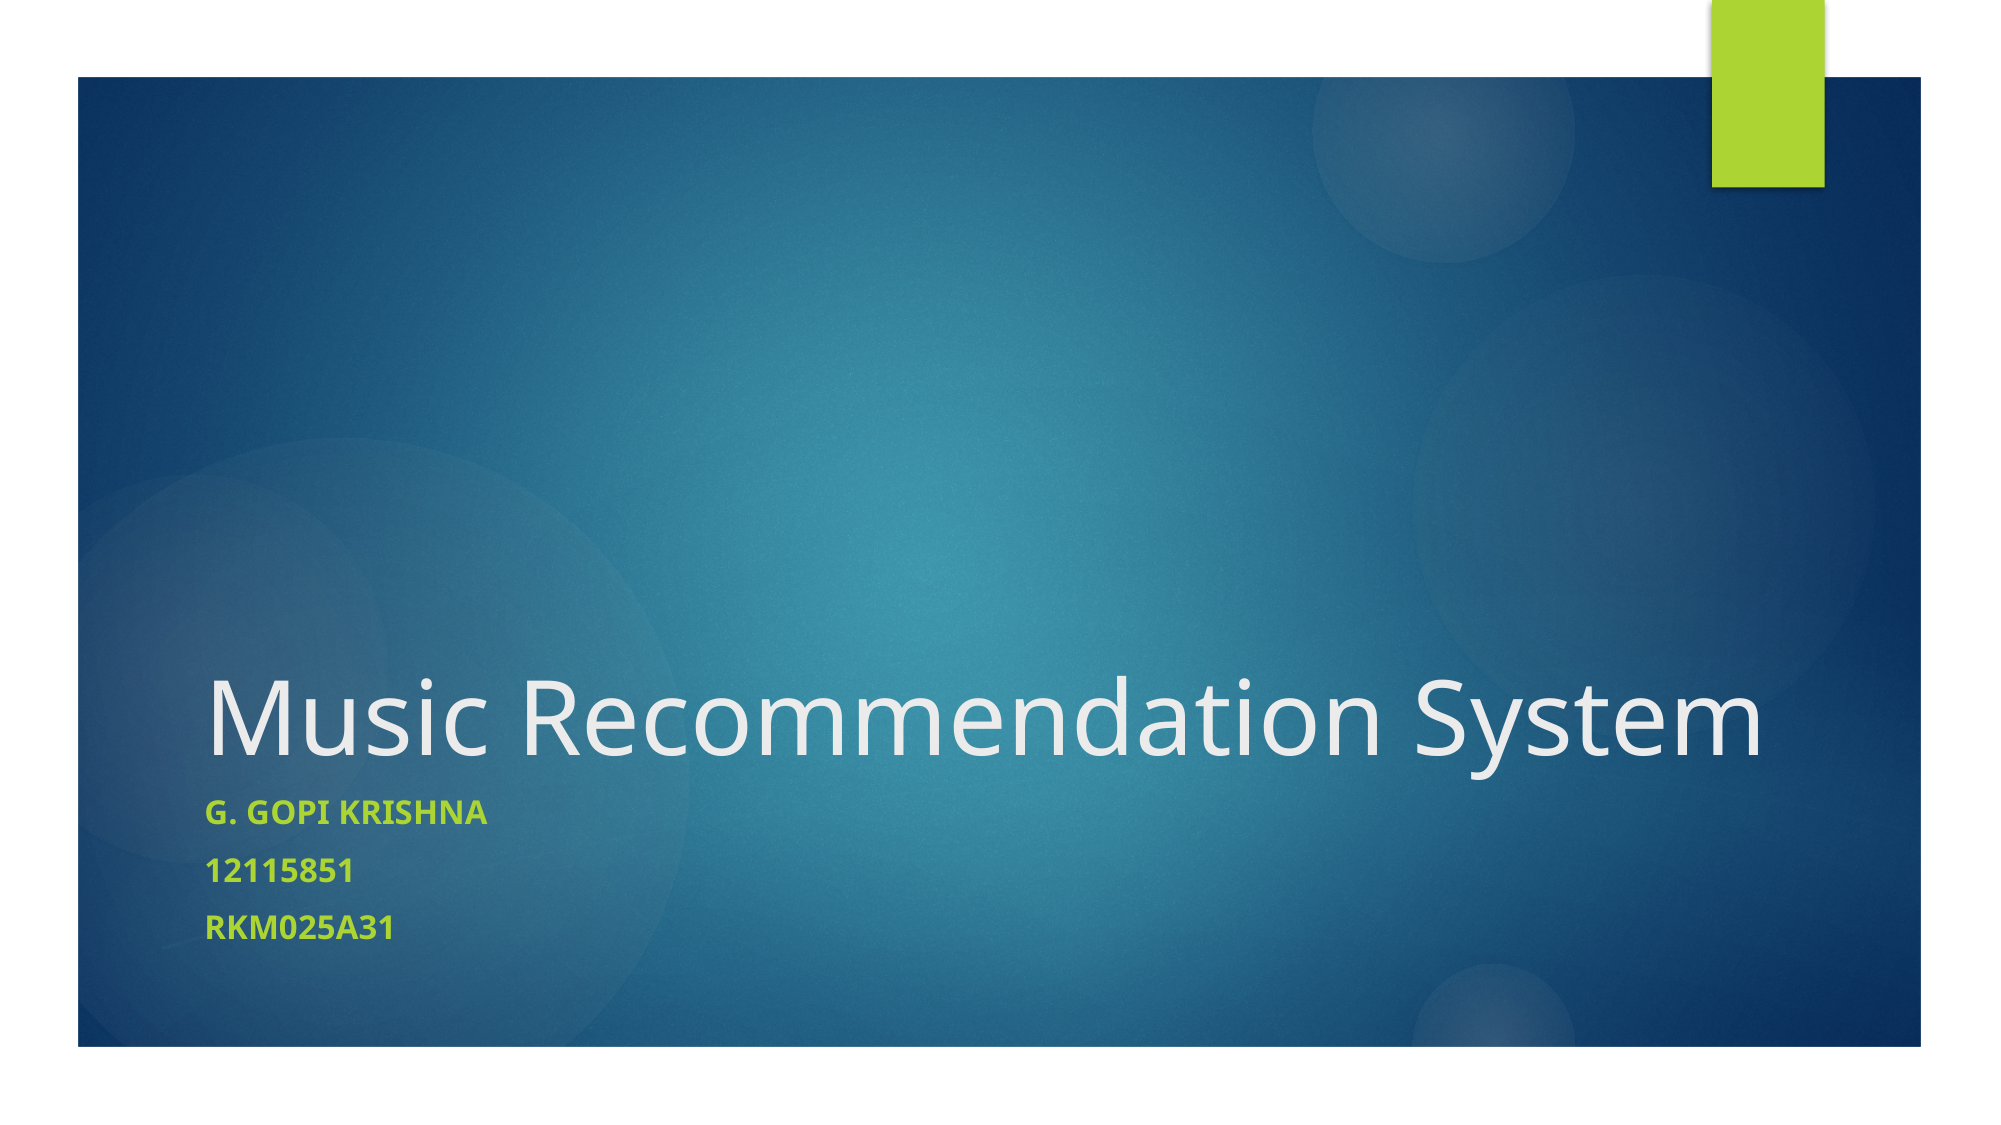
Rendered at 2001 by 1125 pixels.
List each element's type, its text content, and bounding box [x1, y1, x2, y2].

title Music Recommendation System [189, 344, 1892, 784]
subtitle G. Gopi Krishna 12115851 RKM025A31 [189, 783, 1638, 954]
